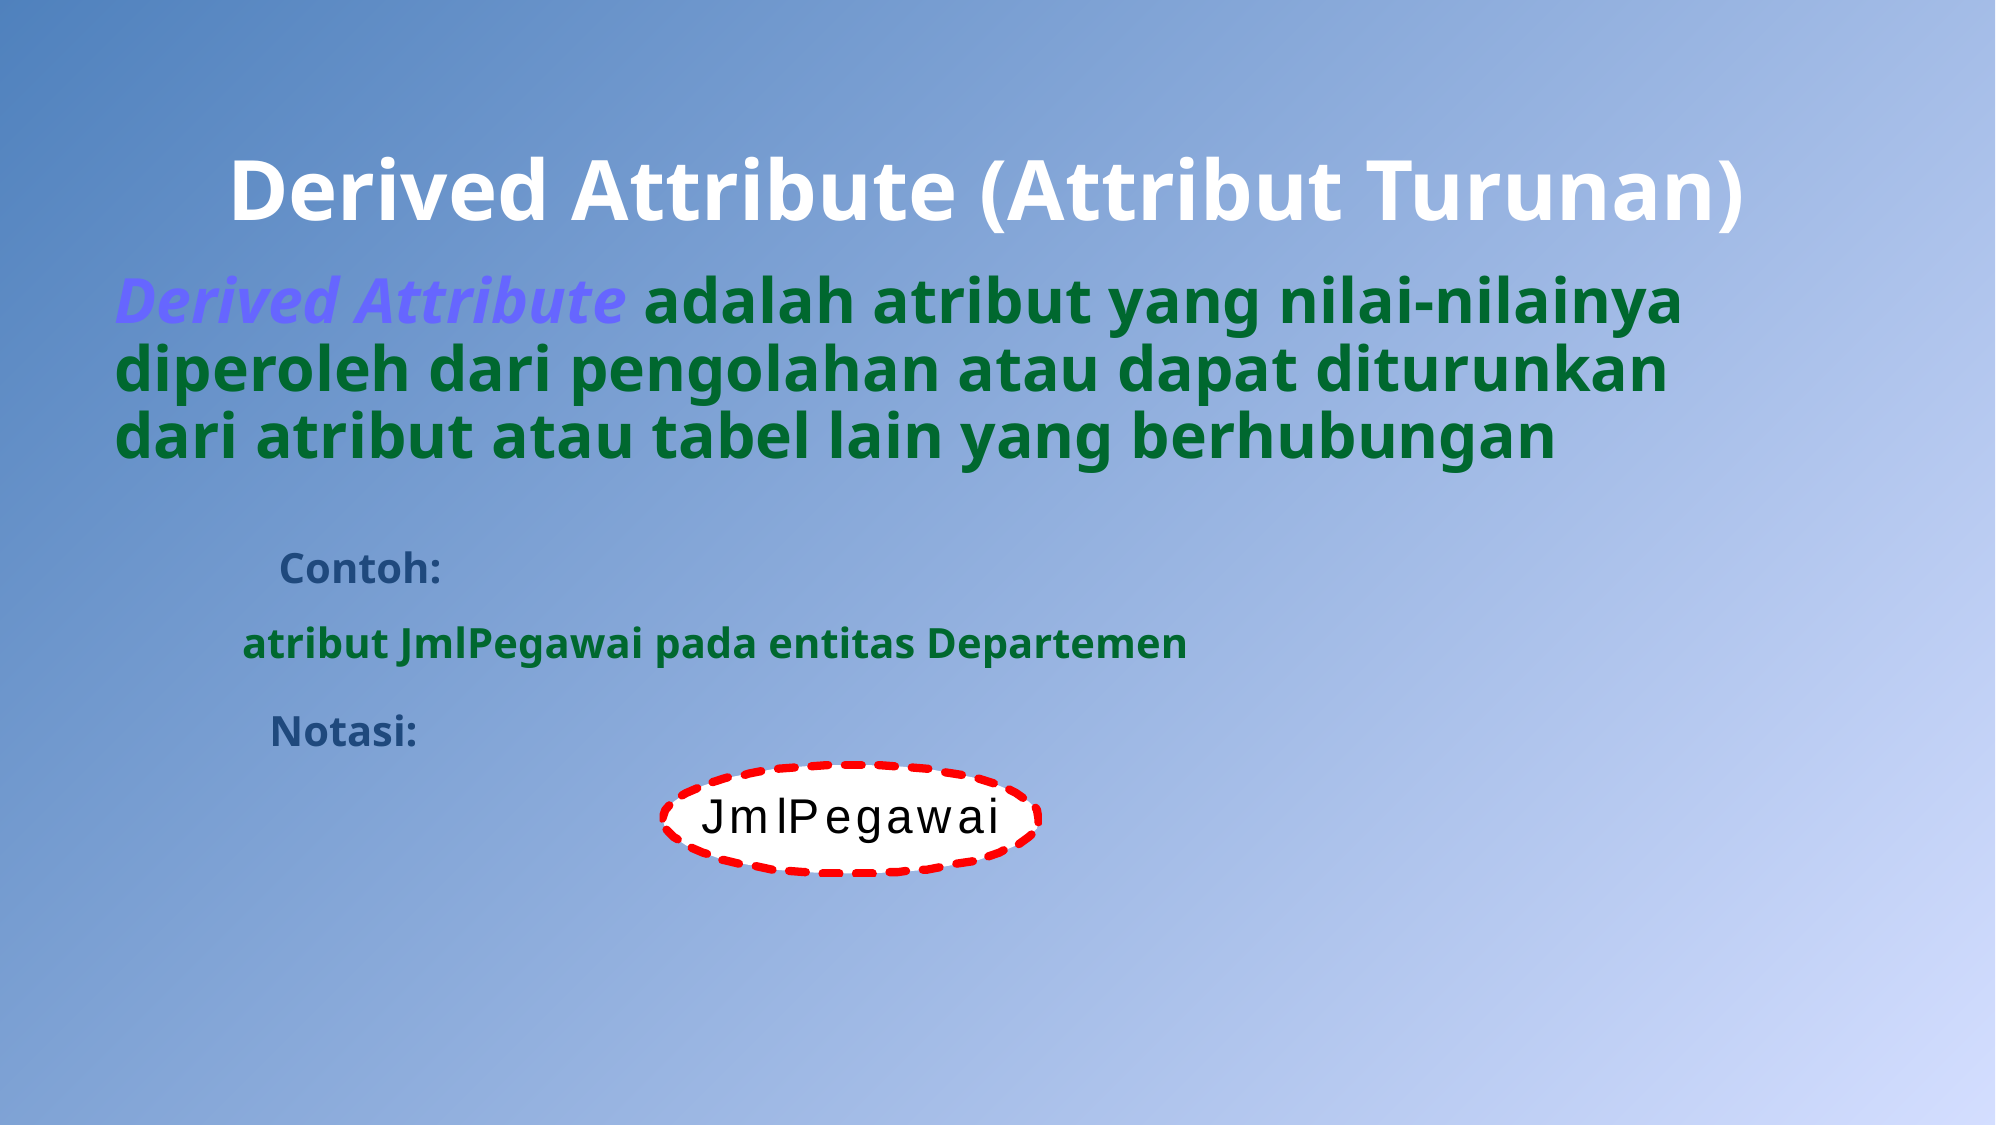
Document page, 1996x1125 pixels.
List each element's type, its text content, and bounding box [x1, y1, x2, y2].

text_box Notasi: [210, 697, 477, 763]
title Derived Attribute (Attribut Turunan) [99, 75, 1896, 300]
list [659, 761, 1043, 877]
text_box atribut JmlPegawai pada entitas Departemen [227, 609, 1691, 675]
list Derived Attribute adalah atribut yang nilai-nilainya diperoleh dari pengolahan atau dapat diturunkan dari atribut atau tabel lain yang berhubungan [99, 262, 1746, 627]
text_box Contoh: [227, 534, 494, 600]
